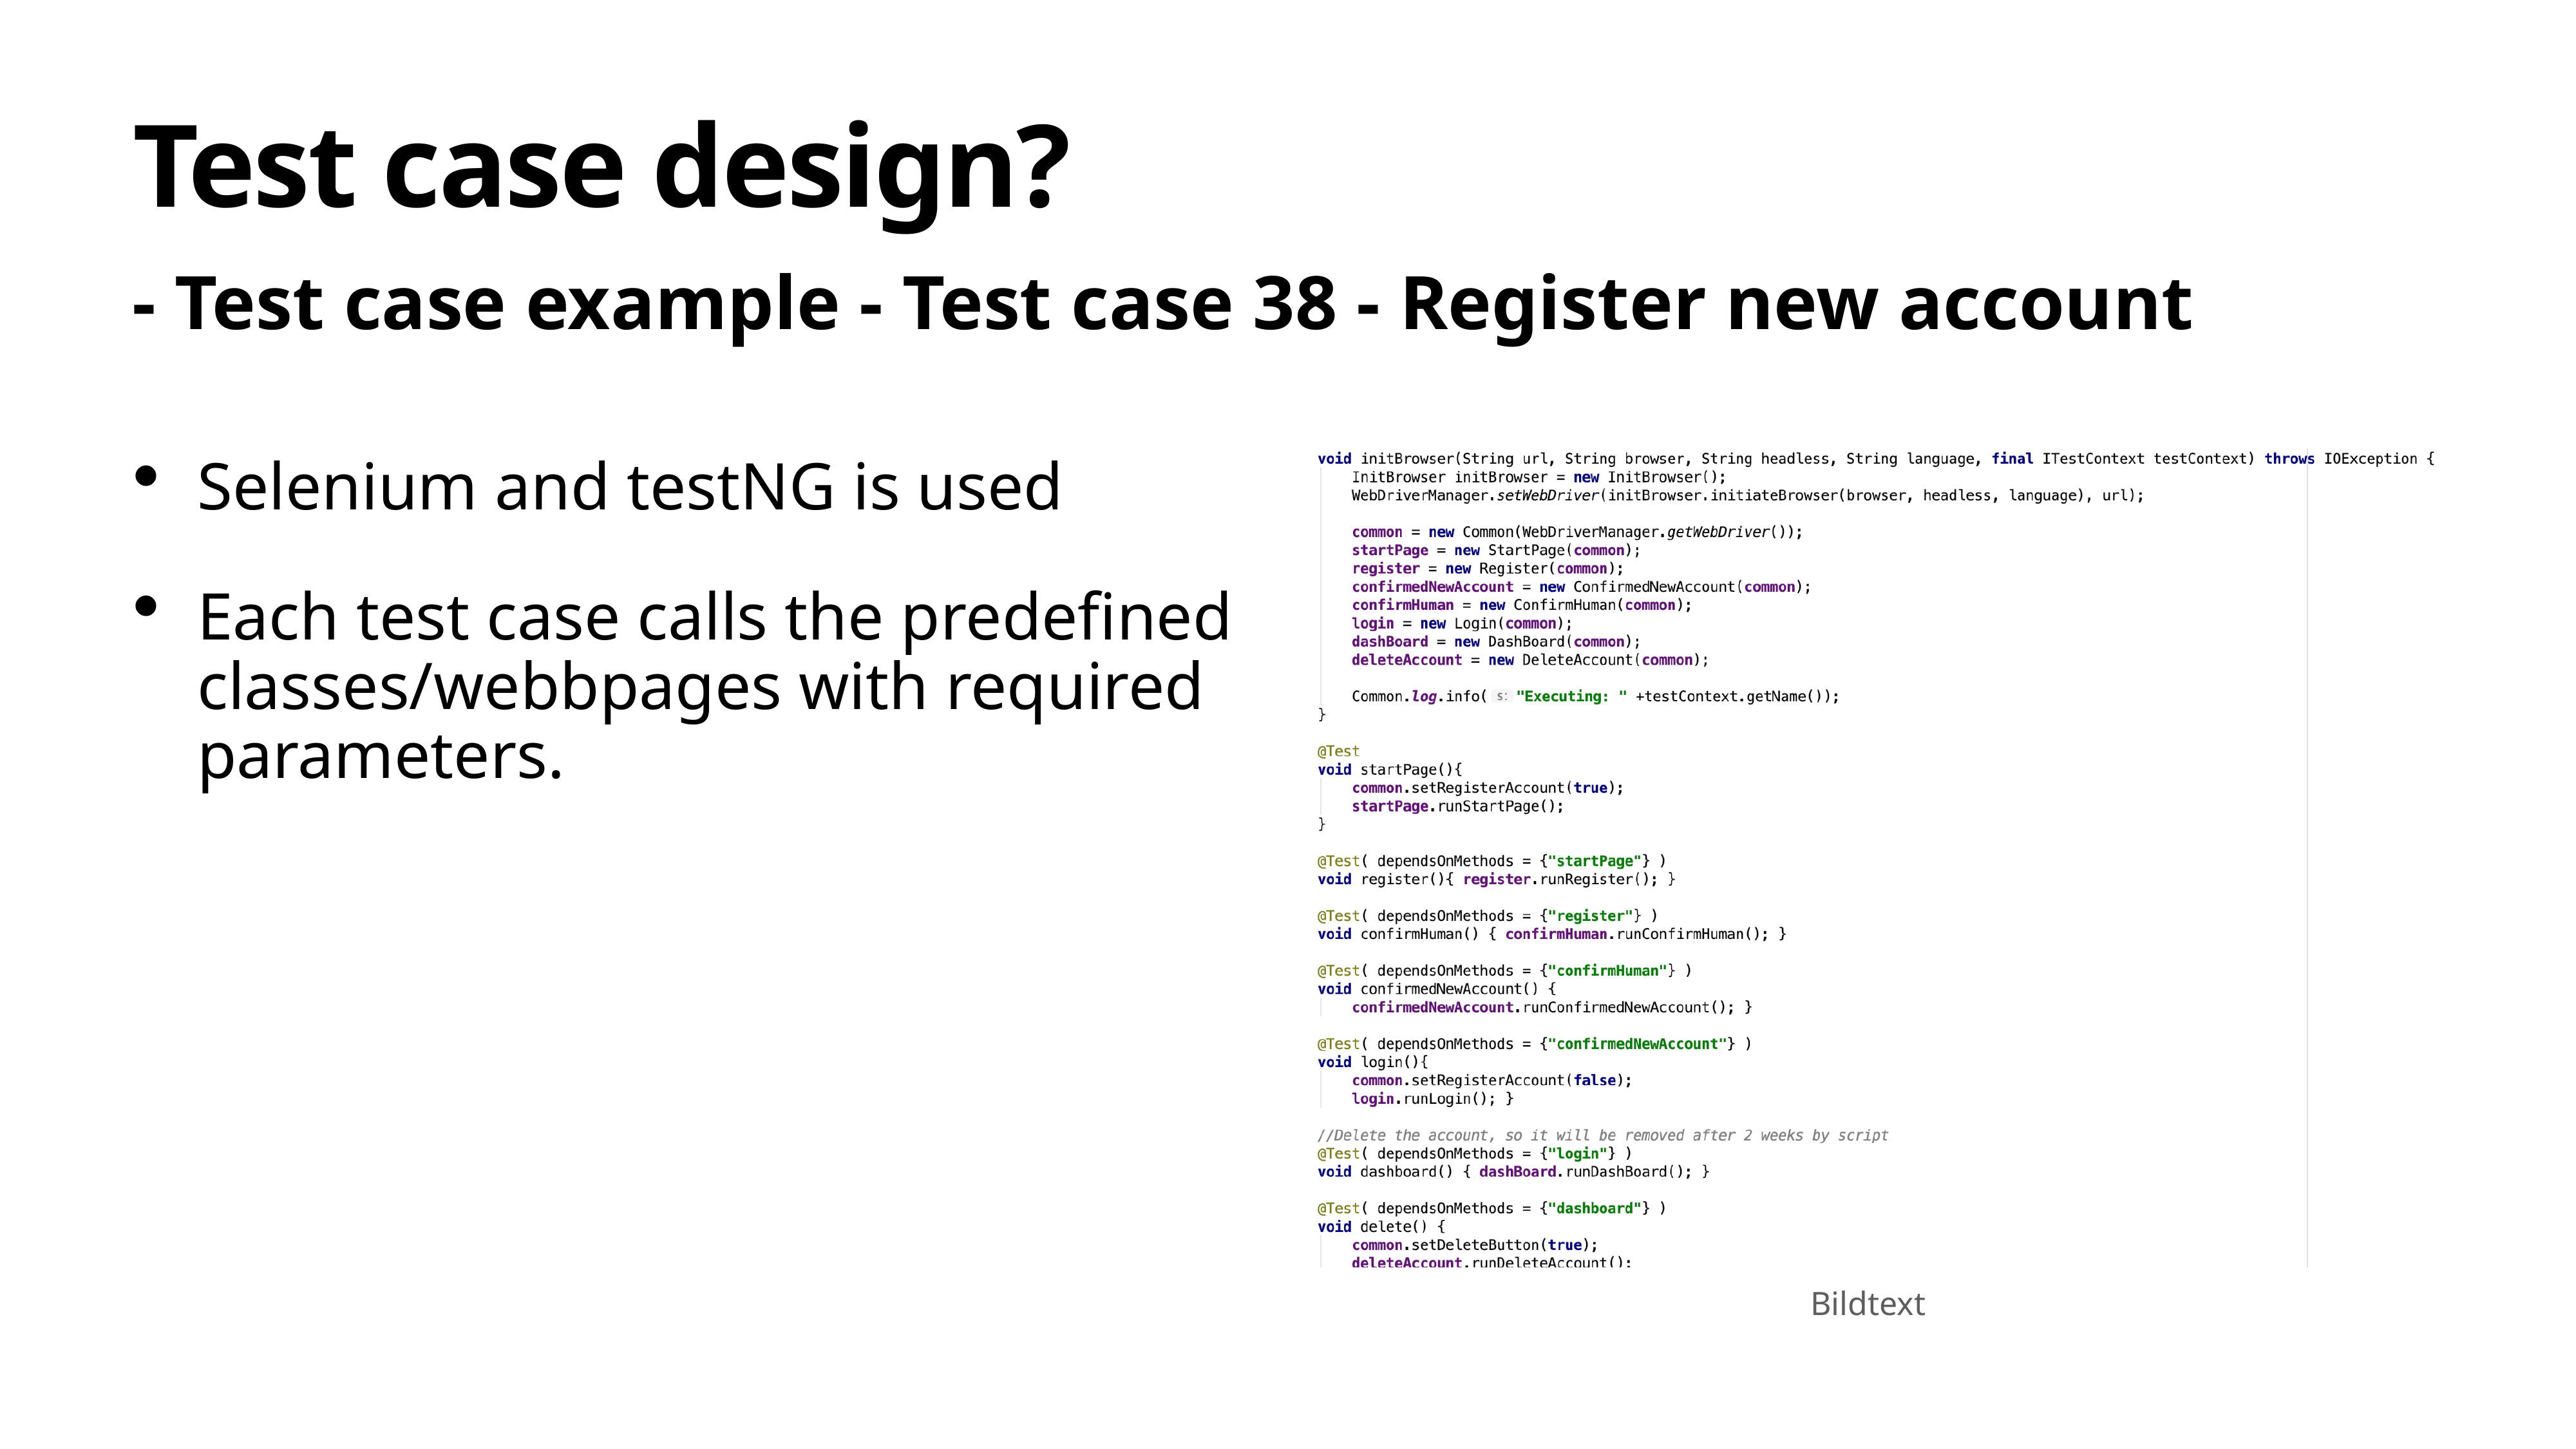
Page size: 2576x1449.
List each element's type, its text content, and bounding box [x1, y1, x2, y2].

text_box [1287, 448, 2449, 1330]
title Test case design? [127, 113, 2449, 250]
list Selenium and testNG is used Each test case calls the predefined classes/webbpages with required parameters. [127, 448, 1287, 1321]
list - Test case example - Test case 38 - Register new account [127, 250, 2449, 350]
